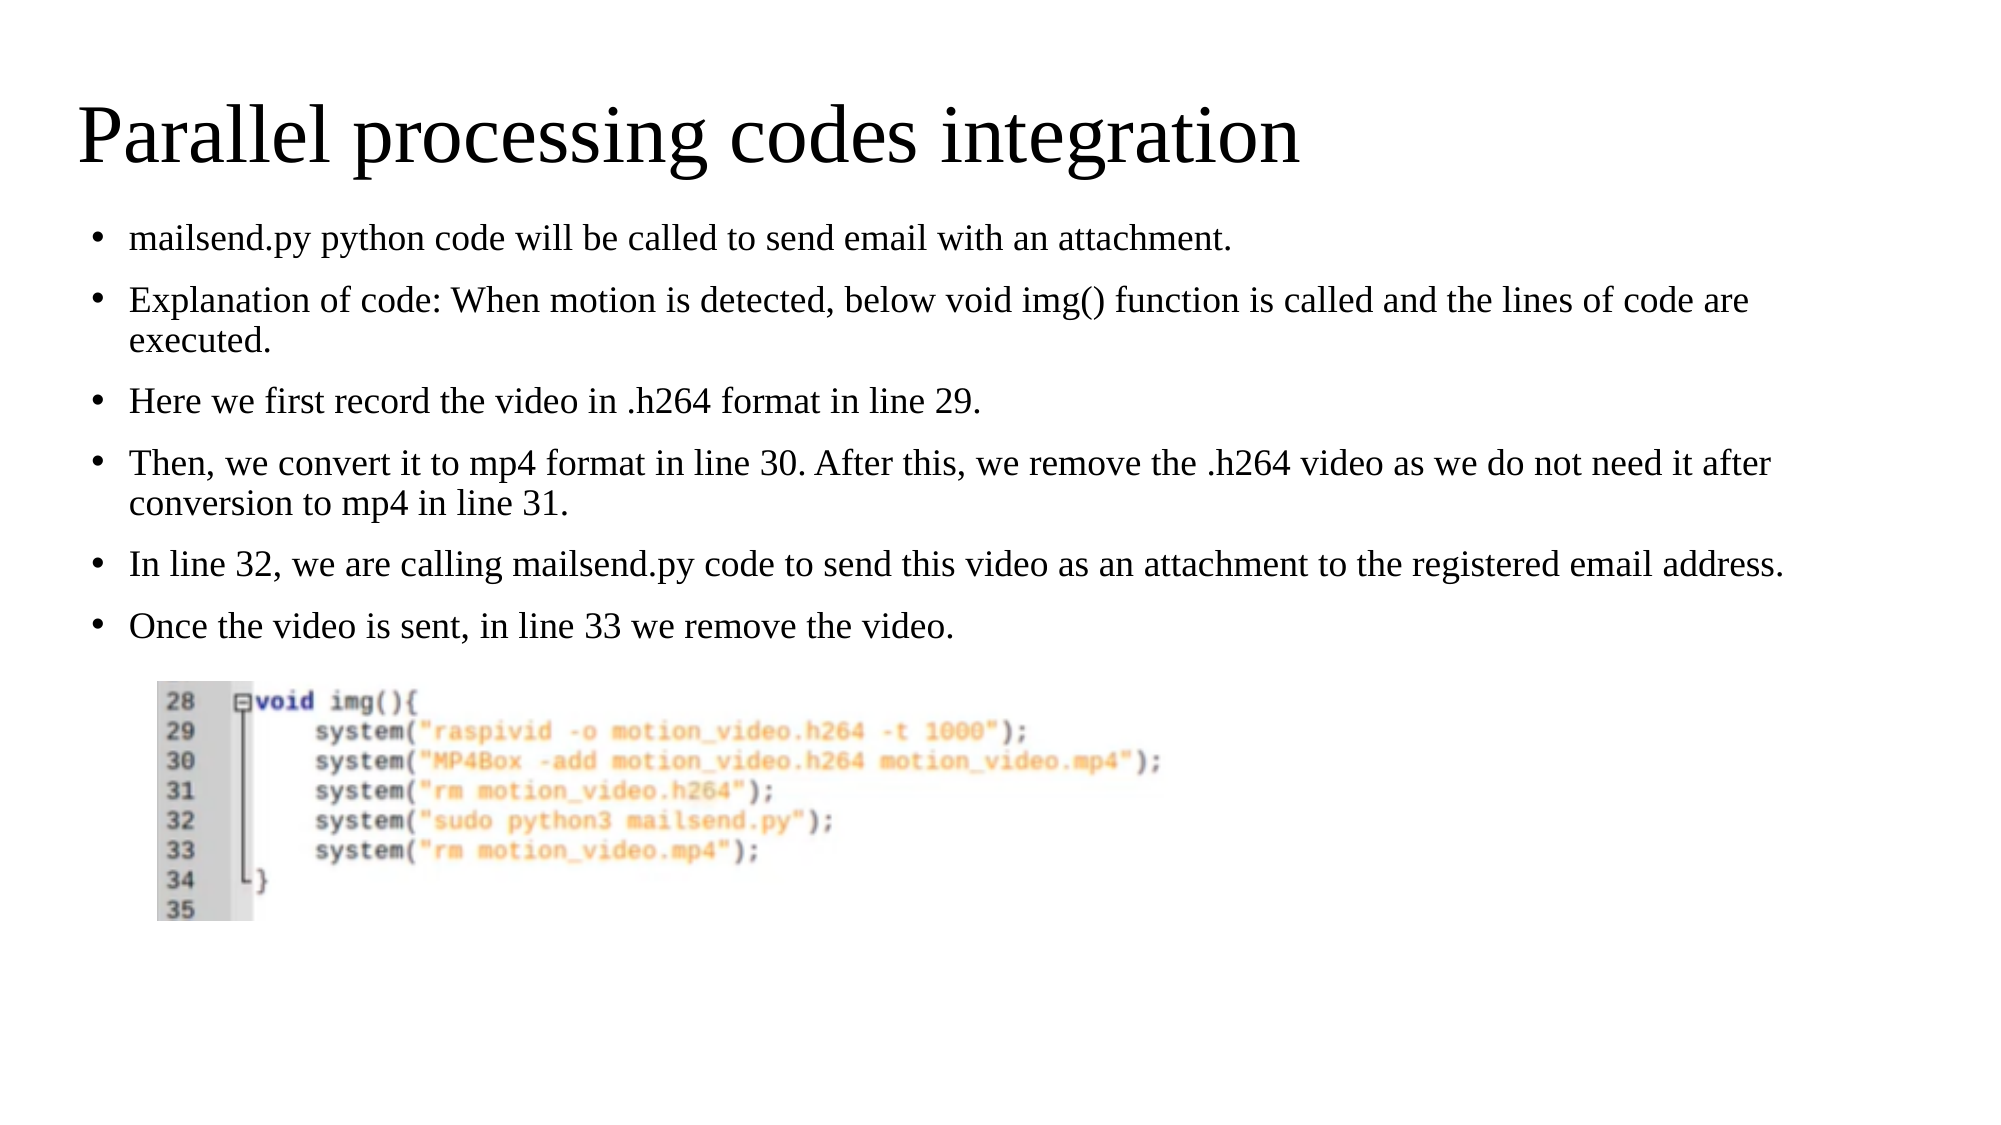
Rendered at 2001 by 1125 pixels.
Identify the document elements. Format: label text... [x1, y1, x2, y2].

title Parallel processing codes integration [62, 59, 1863, 211]
picture [157, 681, 1214, 921]
list mailsend.py python code will be called to send email with an attachment. Explanation of code: When motion is detected, below void img() function is called and the lines of code are executed. Here we first record the video in .h264 format in line 29. Then, we convert it to mp4 format in line 30. After this, we remove the .h264 video as we do not need it after conversion to mp4 in line 31. In line 32, we are calling mailsend.py code to send this video as an attachment to the registered email address. Once the video is sent, in line 33 we remove the video. [76, 210, 1863, 1014]
